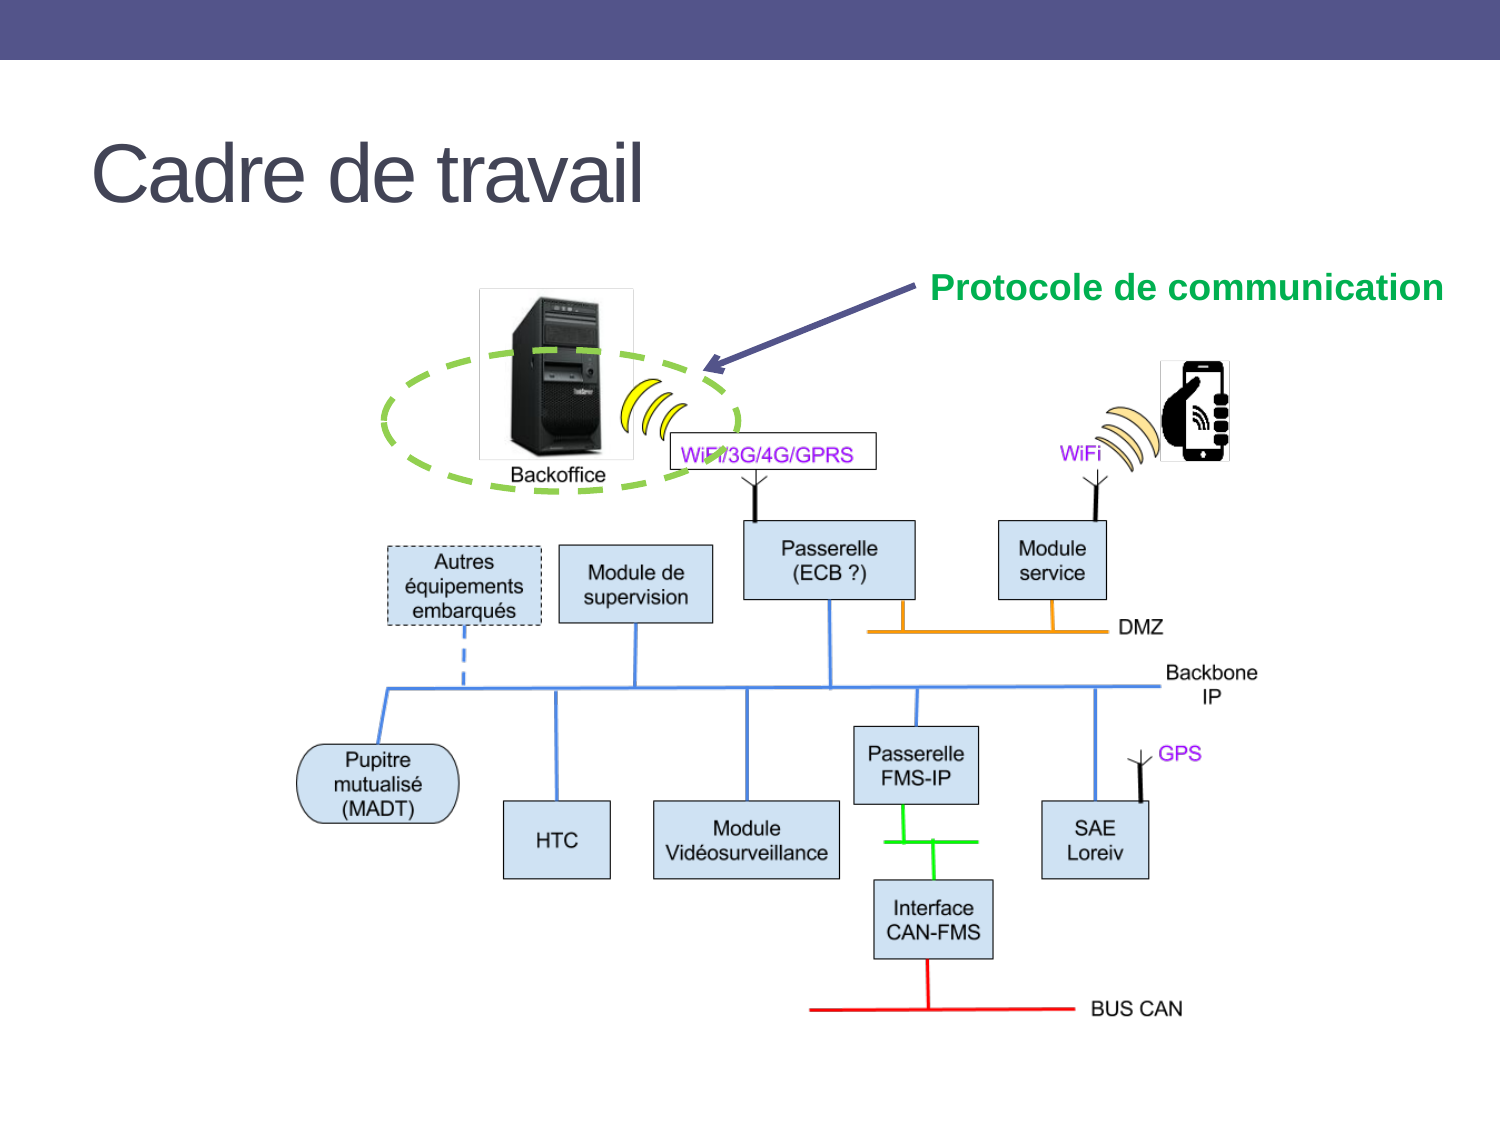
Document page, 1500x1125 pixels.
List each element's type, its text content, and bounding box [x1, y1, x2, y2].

title Cadre de travail [75, 87, 1425, 250]
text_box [702, 285, 916, 371]
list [216, 262, 1284, 1063]
text_box Protocole de communication [915, 255, 1471, 315]
